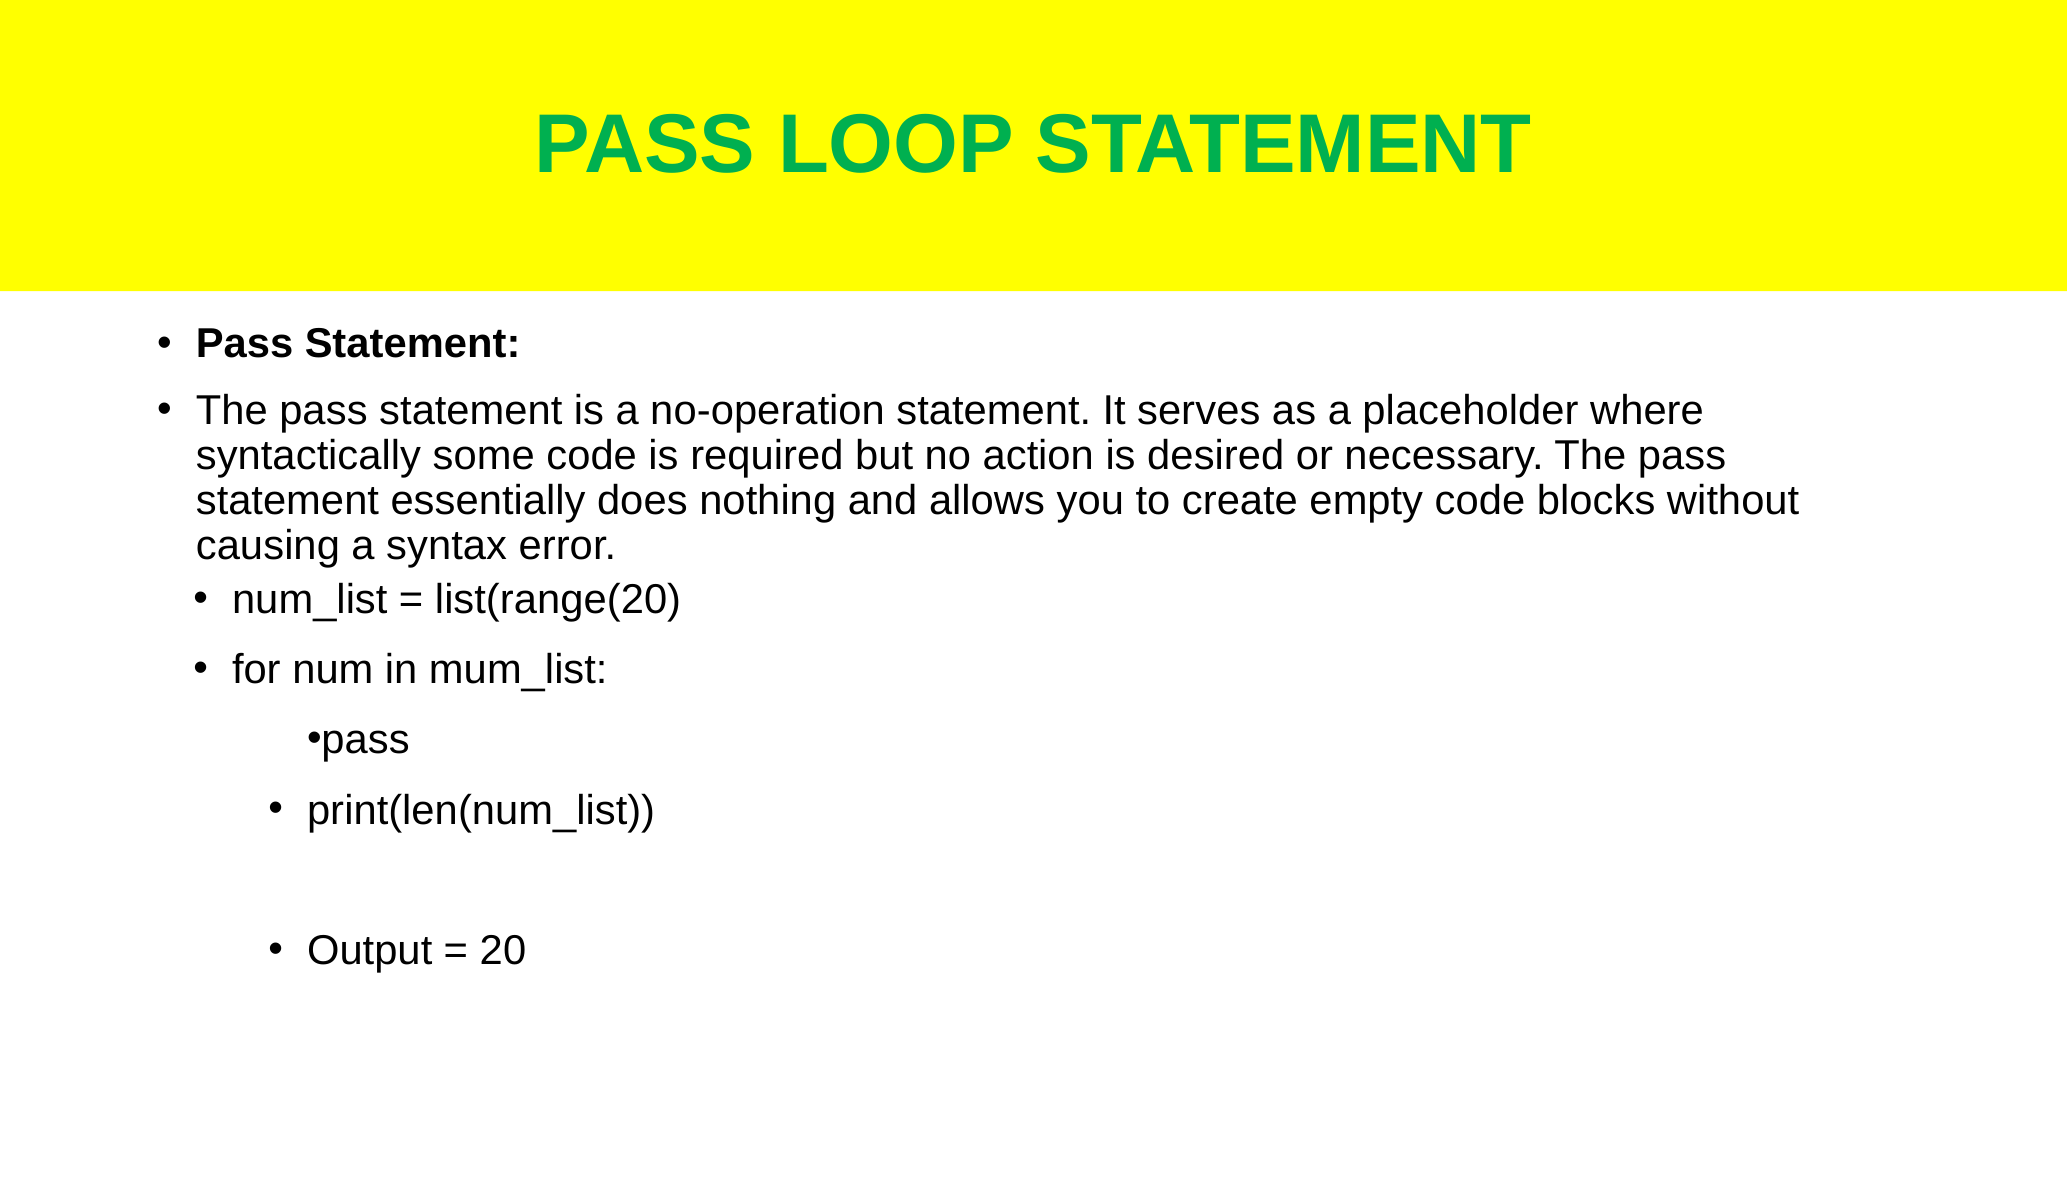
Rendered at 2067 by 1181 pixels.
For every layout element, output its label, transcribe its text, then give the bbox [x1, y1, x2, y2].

list Pass Statement: The pass statement is a no-operation statement. It serves as a placeholder where syntactically some code is required but no action is desired or necessary. The pass statement essentially does nothing and allows you to create empty code blocks without causing a syntax error. num_list = list(range(20) for num in mum_list: pass print(len(num_list)) Output = 20 [142, 314, 1925, 1064]
title PASS LOOP STATEMENT [0, 0, 2067, 292]
